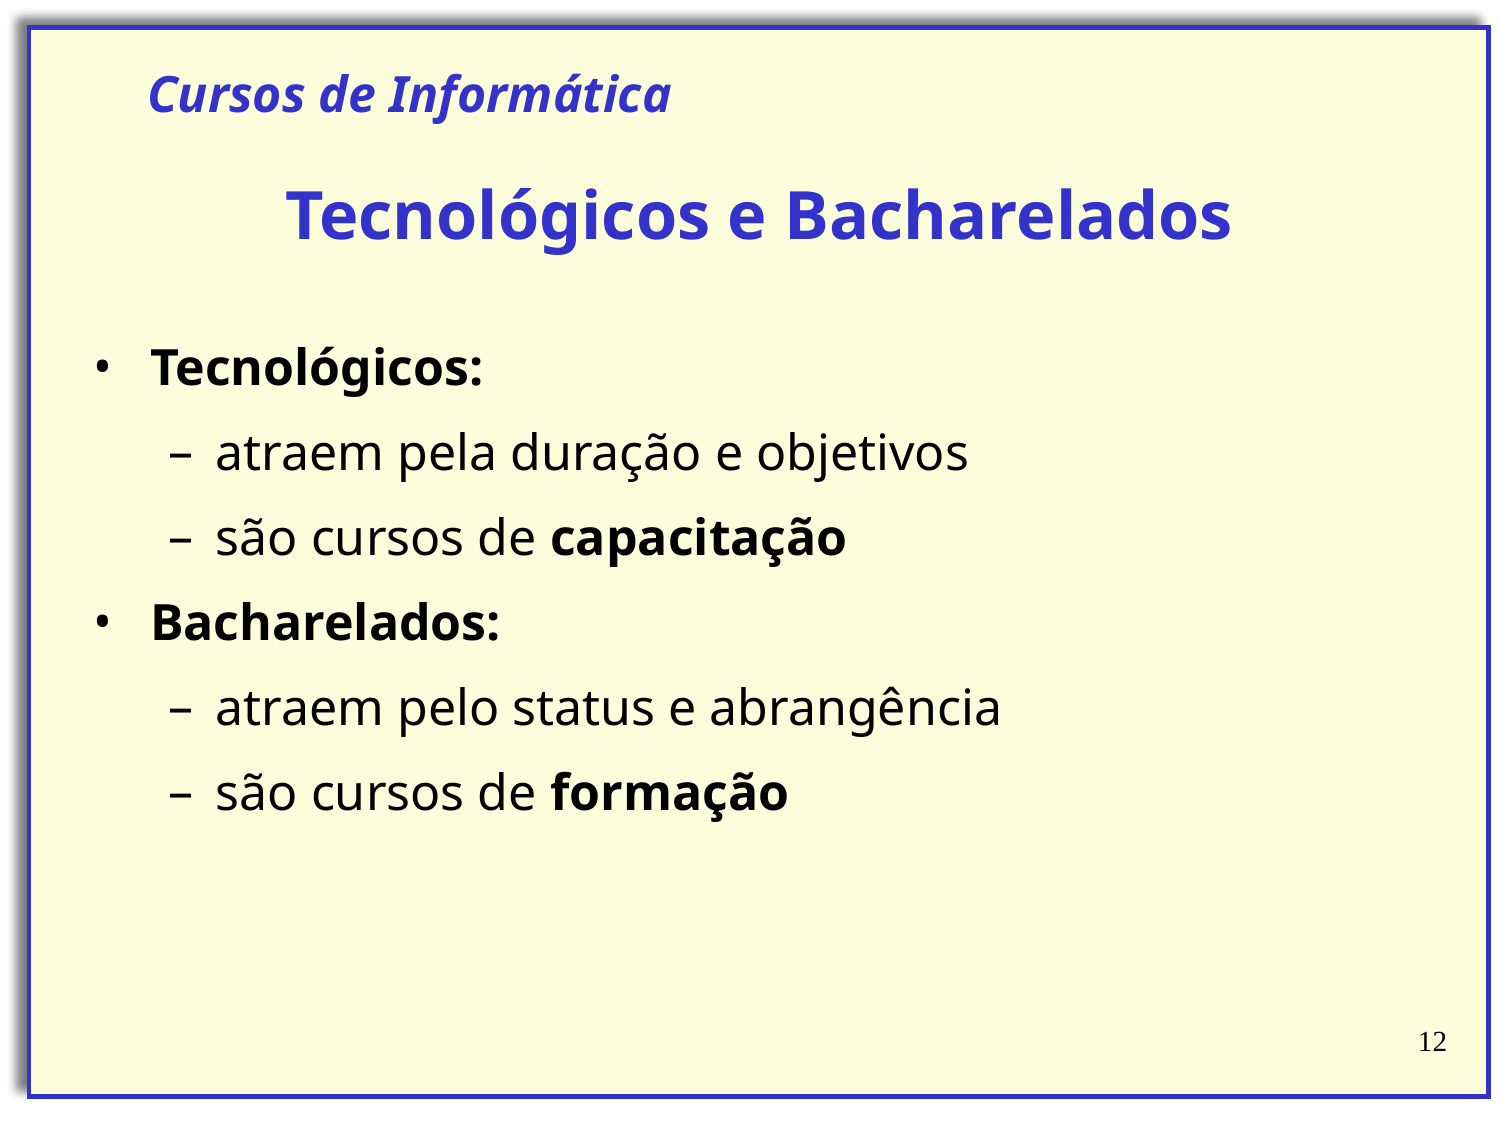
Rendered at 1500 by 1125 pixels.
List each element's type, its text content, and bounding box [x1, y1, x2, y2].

text_box ‹#› [1149, 1014, 1463, 1090]
text_box Cursos de Informática [132, 54, 1395, 131]
text_box Tecnológicos e Bacharelados [128, 165, 1391, 262]
text_box Tecnológicos: atraem pela duração e objetivos são cursos de capacitação Bacharelados: atraem pelo status e abrangência são cursos de formação [79, 328, 1438, 1044]
